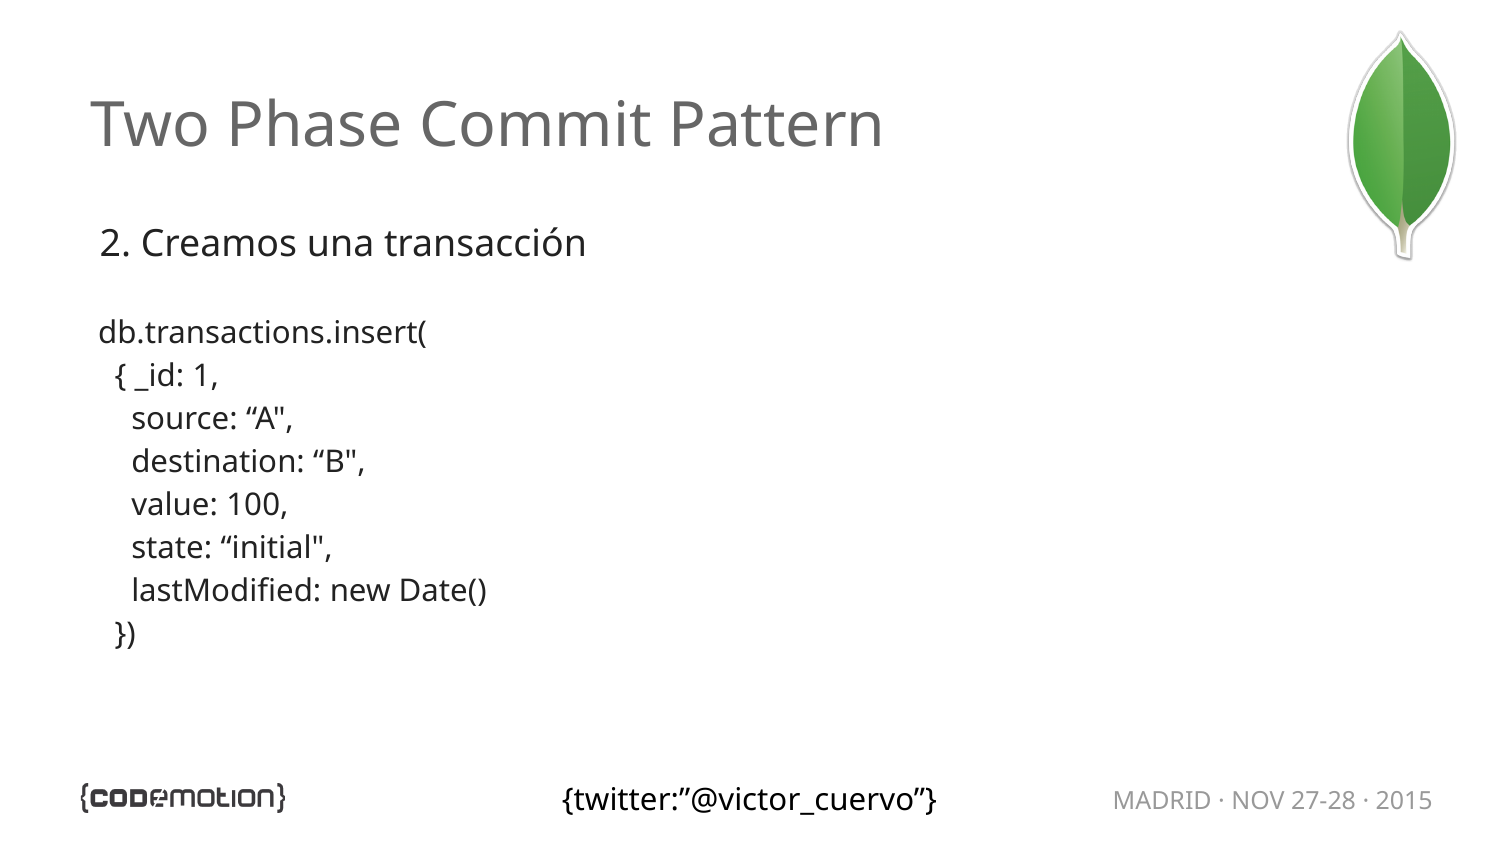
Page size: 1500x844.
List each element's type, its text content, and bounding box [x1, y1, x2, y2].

list 2. Creamos una transacción db.transactions.insert( { _id: 1, source: “A", destination: “B", value: 100, state: “initial", lastModified: new Date() }) [74, 196, 1426, 809]
title Two Phase Commit Pattern [74, 33, 1426, 175]
picture [1277, 22, 1500, 270]
picture [80, 809, 285, 813]
